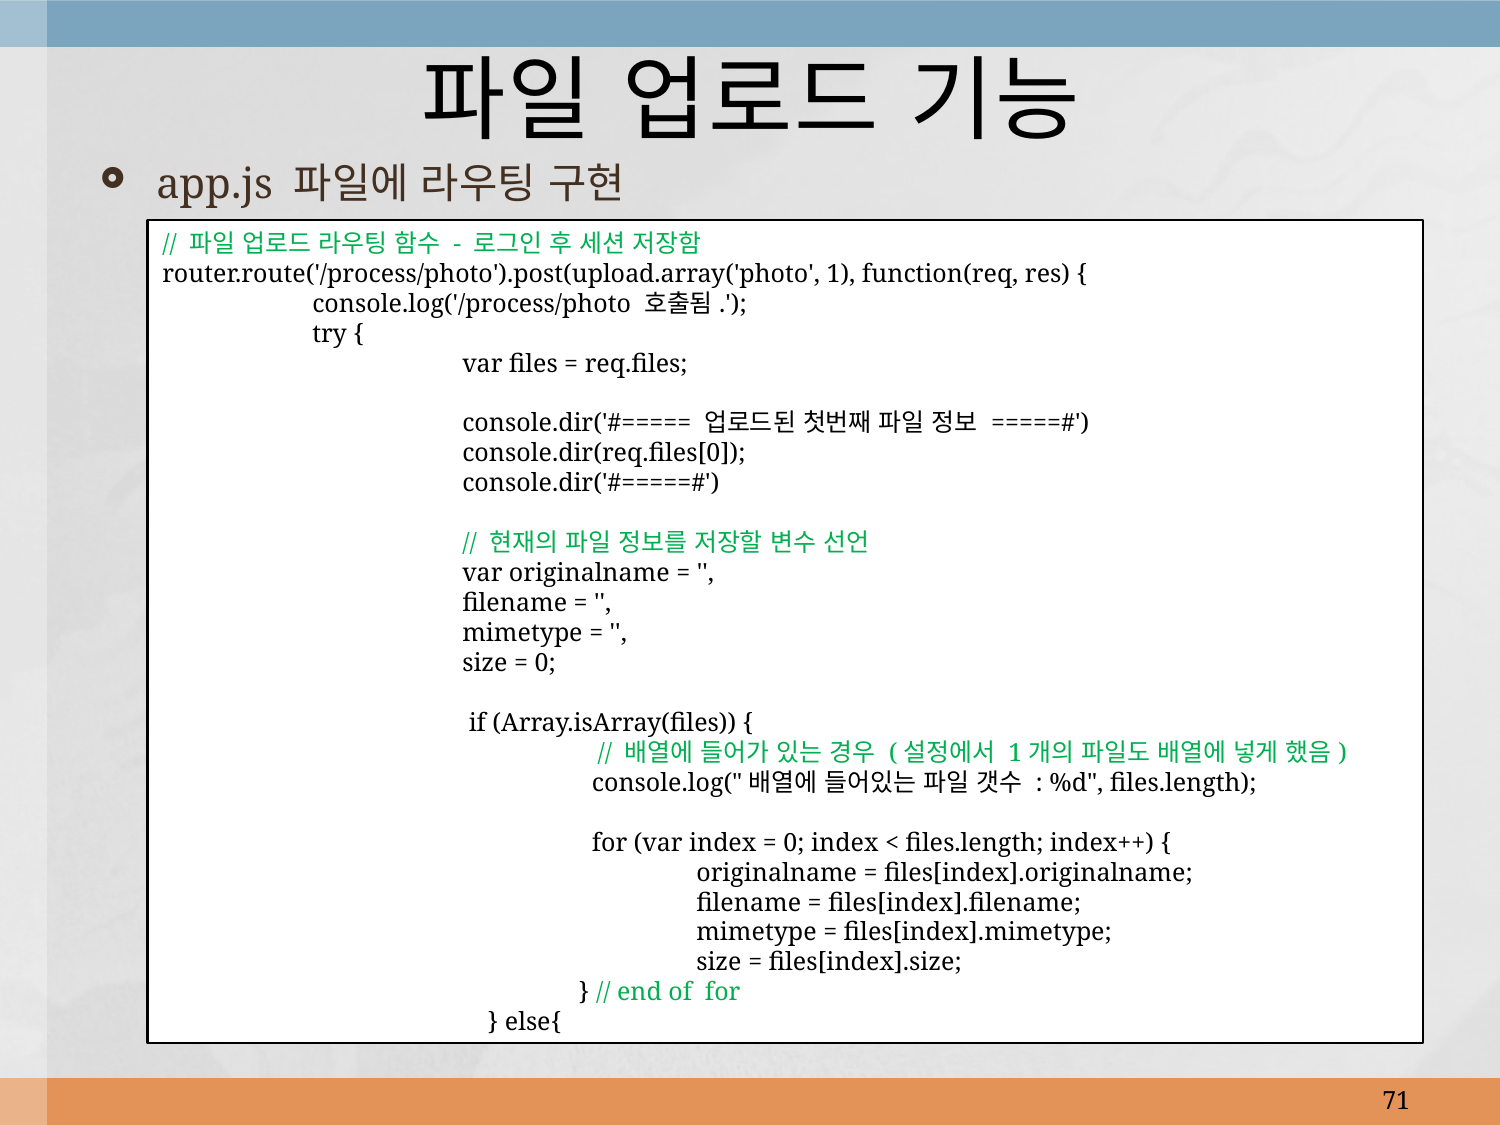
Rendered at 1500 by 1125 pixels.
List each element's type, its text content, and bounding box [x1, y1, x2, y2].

title 파일 업로드 기능 [49, 19, 1454, 174]
slide_number 71 [1074, 1078, 1425, 1125]
list app.js 파일에 라우팅 구현 [85, 174, 1436, 303]
text_box // 파일 업로드 라우팅 함수 - 로그인 후 세션 저장함 router.route('/process/photo').post(upload.array('photo', 1), function(req, res) { console.log('/process/photo 호출됨.'); try { var files = req.files; console.dir('#===== 업로드된 첫번째 파일 정보 =====#') console.dir(req.files[0]); console.dir('#=====#') // 현재의 파일 정보를 저장할 변수 선언 var originalname = '', filename = '', mimetype = '', size = 0; if (Array.isArray(files)) { // 배열에 들어가 있는 경우 (설정에서 1개의 파일도 배열에 넣게 했음) console.log("배열에 들어있는 파일 갯수 : %d", files.length); for (var index = 0; index < files.length; index++) { originalname = files[index].originalname; filename = files[index].filename; mimetype = files[index].mimetype; size = files[index].size; } // end of for } else{ [146, 219, 1424, 1044]
